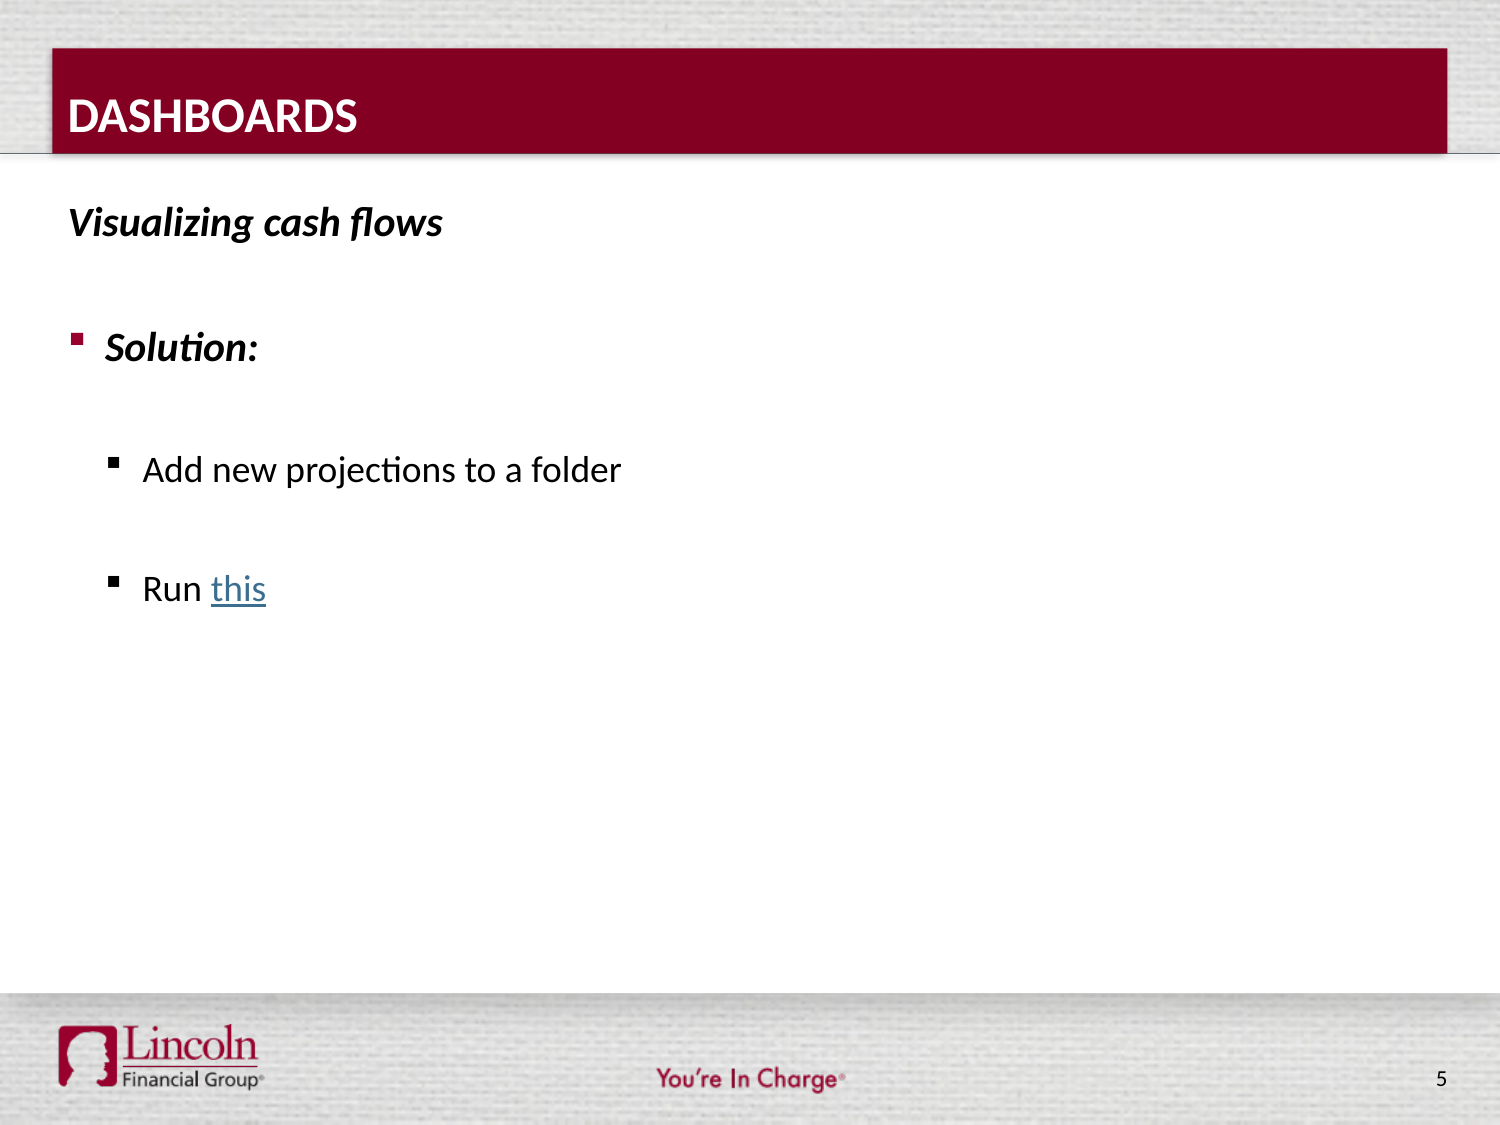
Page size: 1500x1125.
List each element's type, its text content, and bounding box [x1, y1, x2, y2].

picture [0, 0, 1500, 153]
slide_number 5 [1372, 1060, 1448, 1091]
picture [0, 994, 1500, 1125]
title dashboards [52, 75, 1448, 150]
list Visualizing cash flows Solution: Add new projections to a folder Run this [52, 187, 1448, 975]
